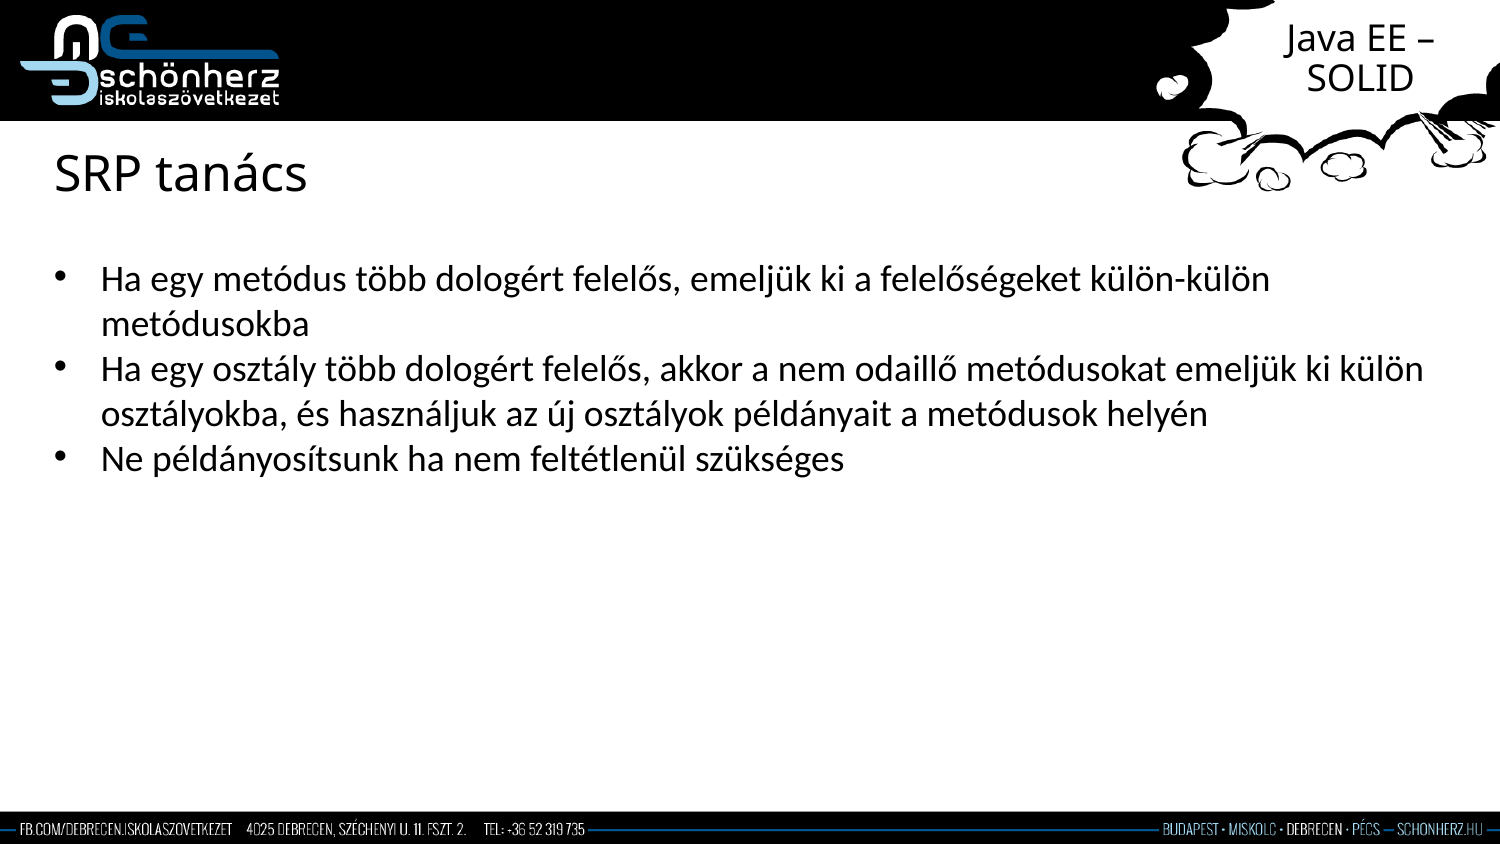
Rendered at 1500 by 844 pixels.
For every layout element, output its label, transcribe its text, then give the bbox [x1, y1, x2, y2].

picture [0, 0, 1500, 844]
text_box Ha egy metódus több dologért felelős, emeljük ki a felelőségeket külön-külön metódusokba Ha egy osztály több dologért felelős, akkor a nem odaillő metódusokat emeljük ki külön osztályokba, és használjuk az új osztályok példányait a metódusok helyén Ne példányosítsunk ha nem feltétlenül szükséges [39, 246, 1455, 486]
title Java EE – SOLID [1233, 11, 1488, 107]
subtitle SRP tanács [39, 140, 1455, 213]
